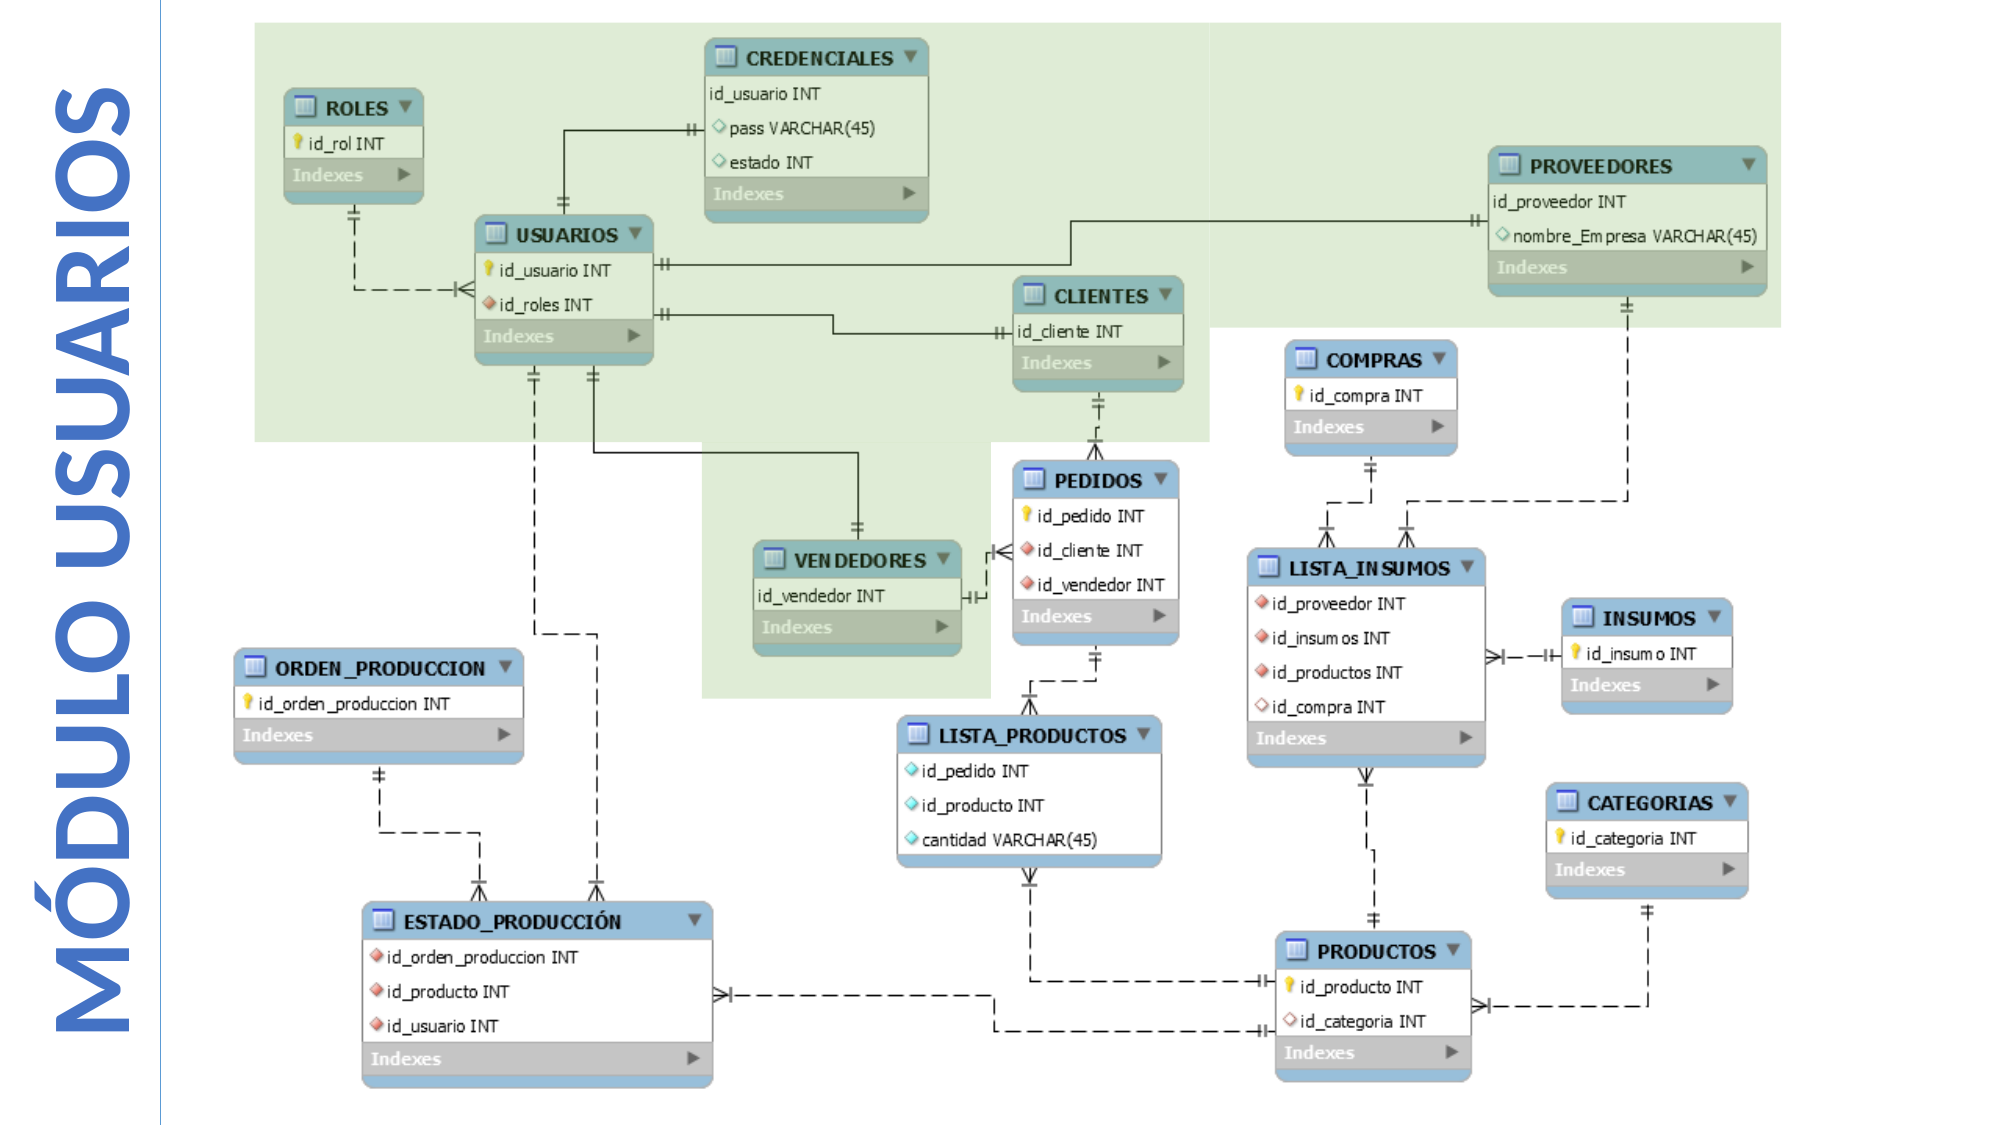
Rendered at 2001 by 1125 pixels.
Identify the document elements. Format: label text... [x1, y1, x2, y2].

text_box MÓDULO USUARIOS [9, 70, 160, 1055]
picture [218, 22, 1782, 1103]
